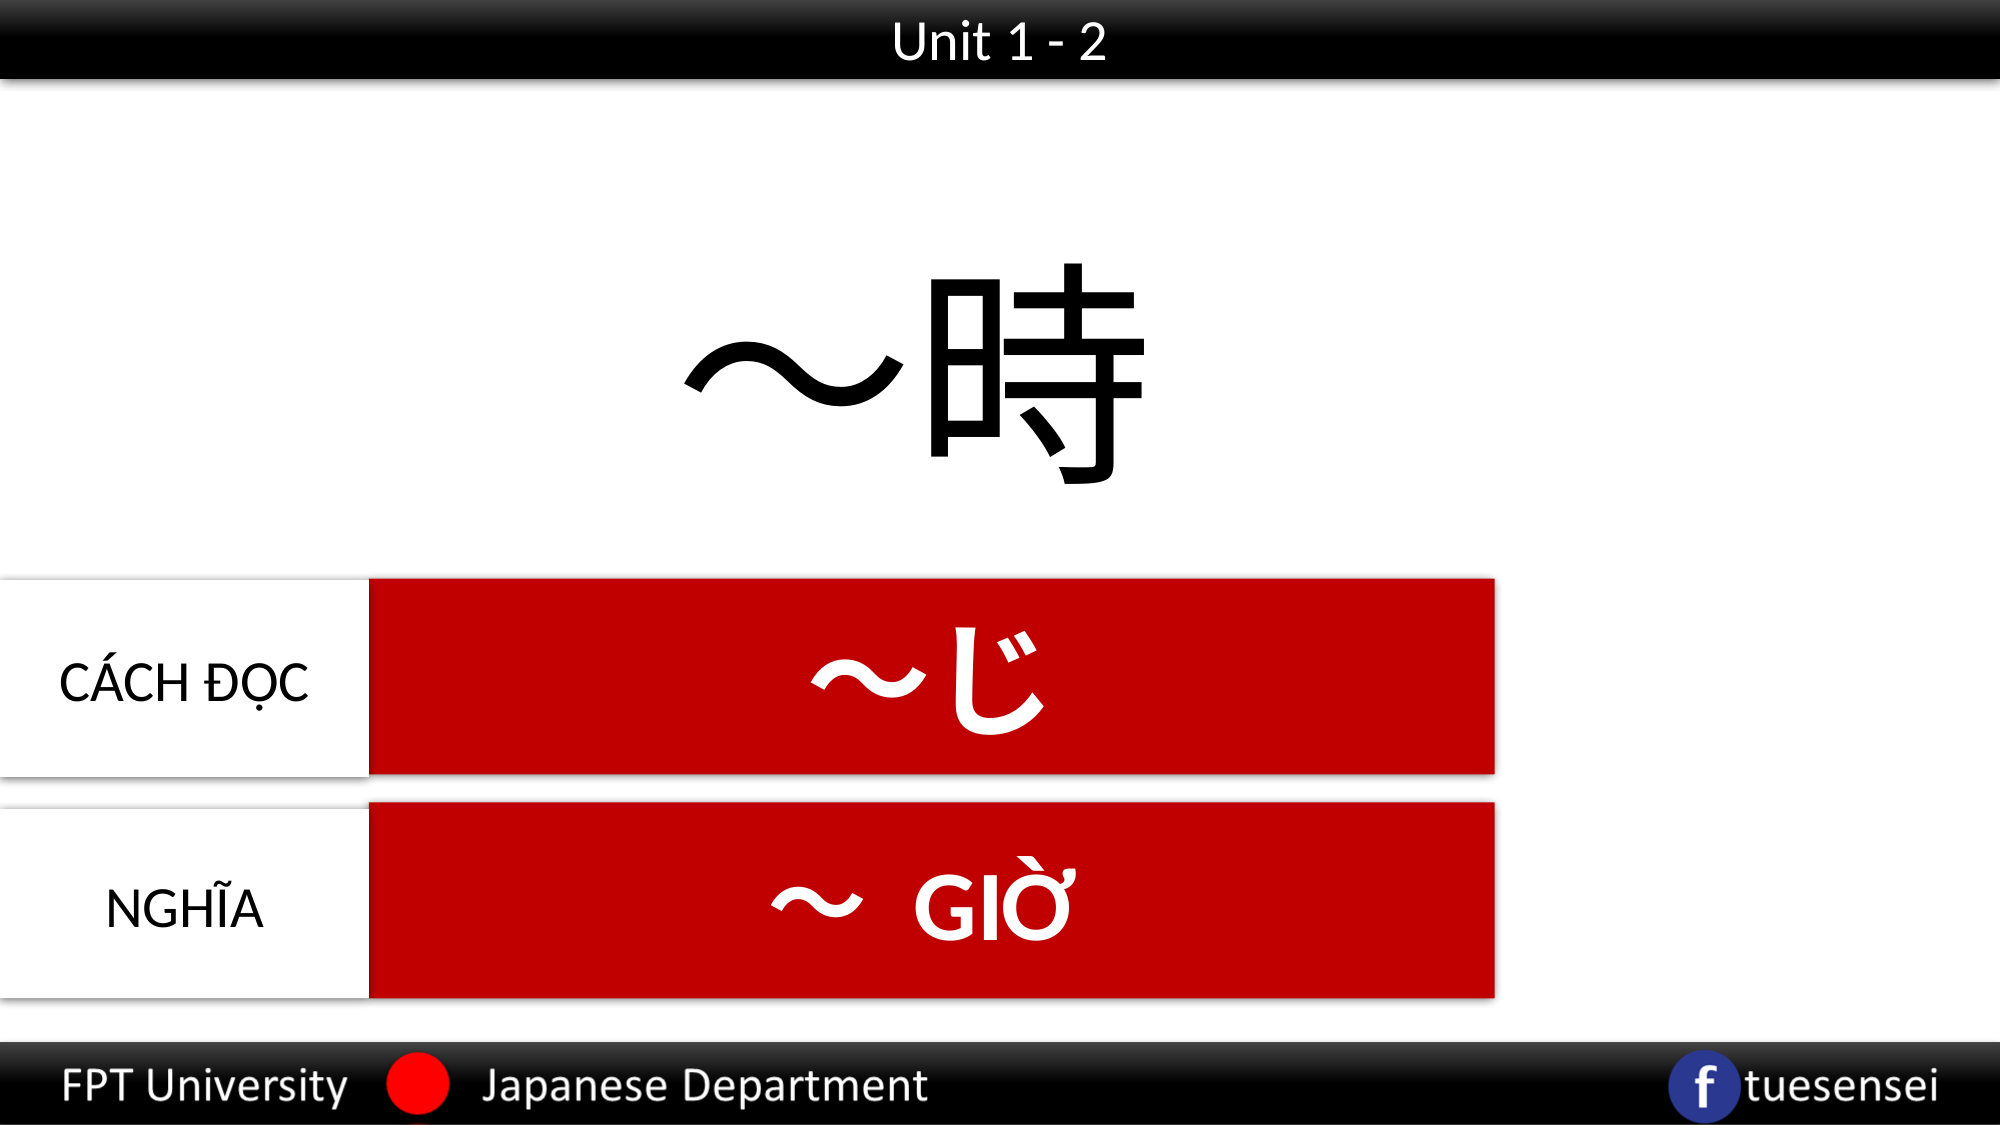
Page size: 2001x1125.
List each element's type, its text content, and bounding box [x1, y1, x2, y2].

text_box CÁCH ĐỌC [0, 580, 369, 777]
text_box Unit 1 - 2 [0, 0, 2000, 79]
list ～時 [659, 251, 1341, 360]
text_box NGHĨA [0, 809, 369, 999]
text_box ～ GIỜ [368, 802, 1495, 999]
picture [0, 1031, 2000, 1125]
text_box ～じ [374, 578, 1495, 775]
